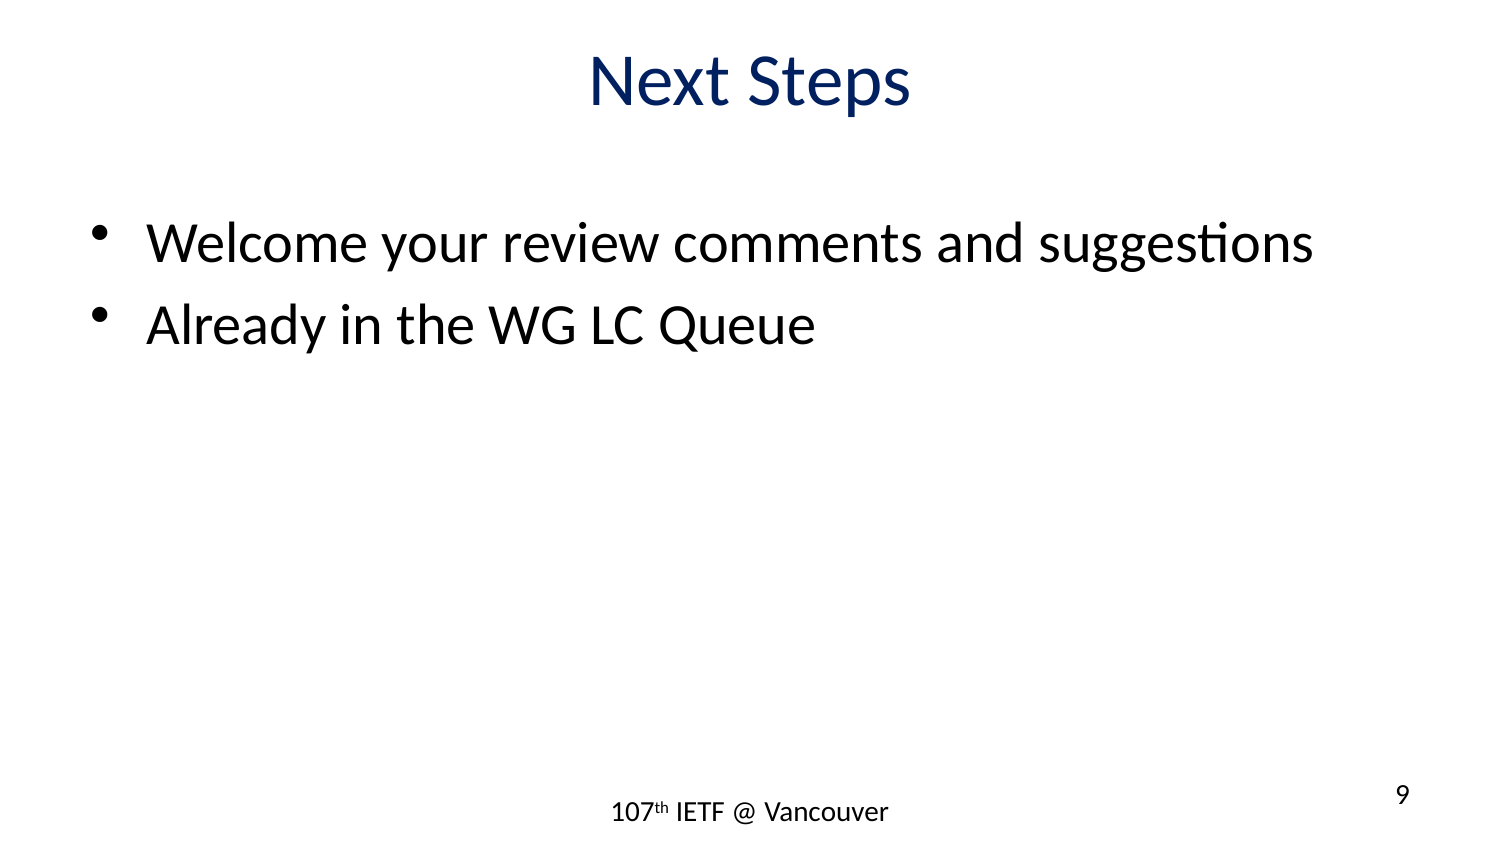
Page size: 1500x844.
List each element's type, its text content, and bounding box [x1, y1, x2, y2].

slide_number 9 [1074, 768, 1426, 828]
list Welcome your review comments and suggestions Already in the WG LC Queue [74, 196, 1426, 754]
title Next Steps [74, 4, 1426, 147]
footer 107th IETF @ Vancouver [512, 784, 988, 844]
